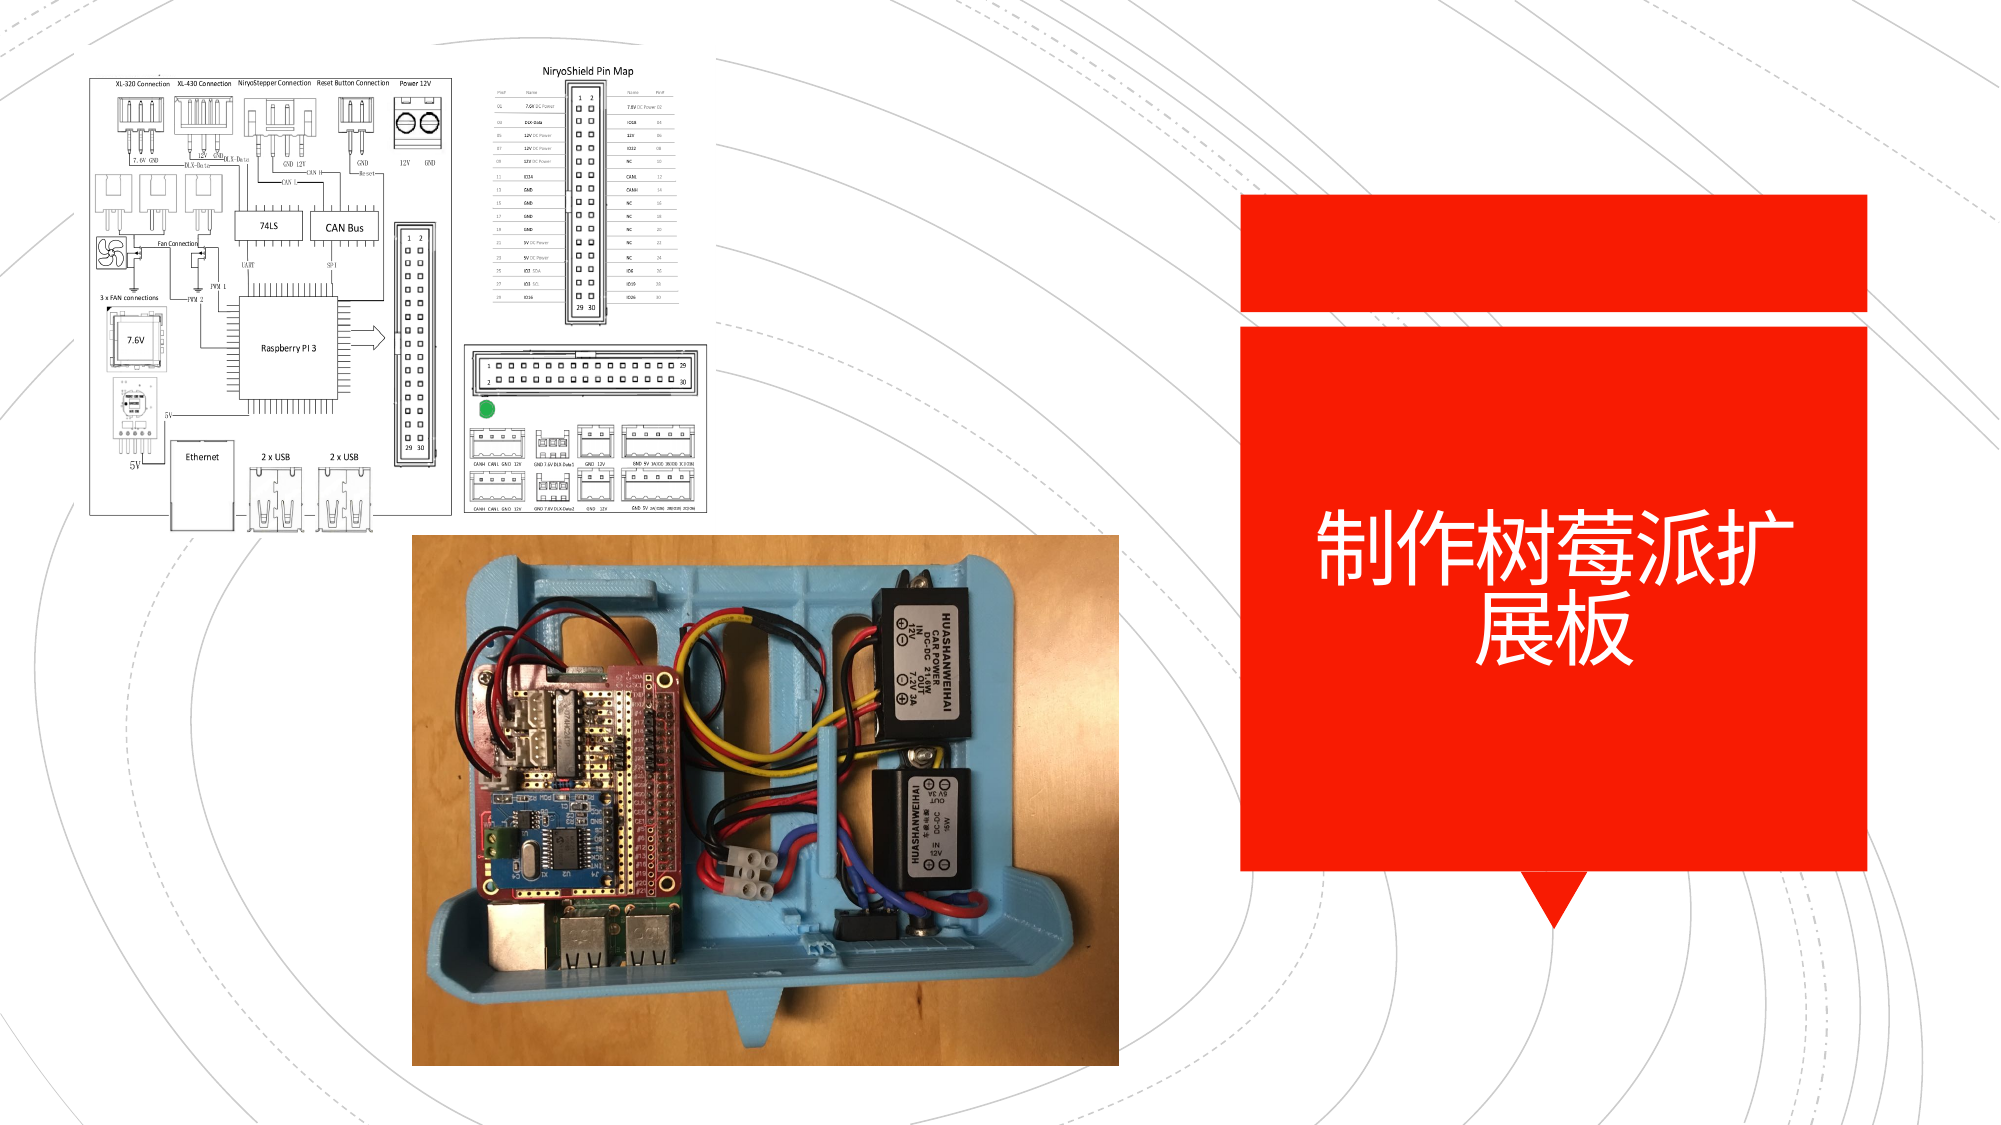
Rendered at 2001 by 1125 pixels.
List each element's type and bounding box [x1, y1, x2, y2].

text_box [1240, 194, 1868, 930]
text_box [0, 0, 2000, 1125]
picture [74, 44, 1119, 1066]
